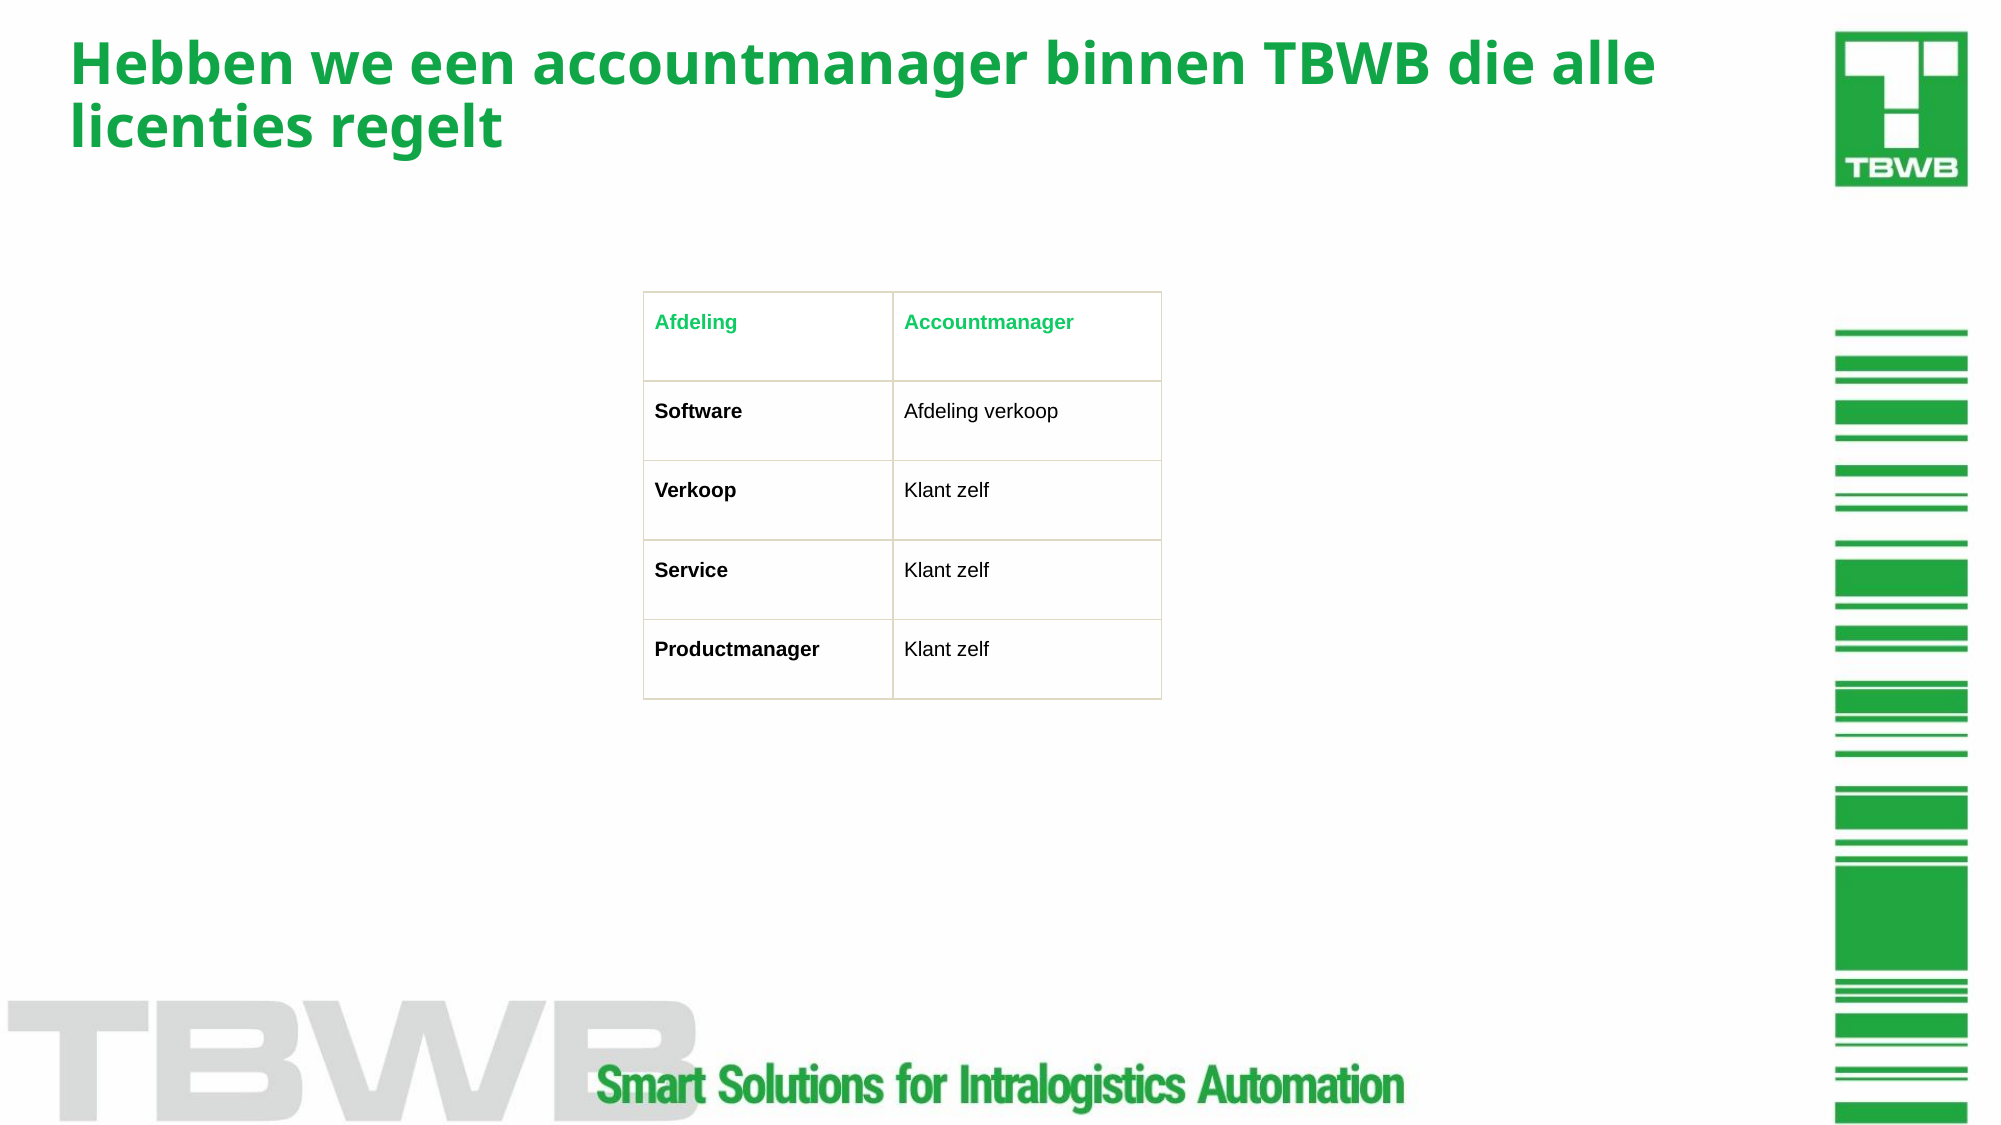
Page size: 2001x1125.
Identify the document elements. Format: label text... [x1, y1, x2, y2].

table_cell Klant zelf [894, 620, 1161, 698]
table_cell Service [644, 541, 892, 619]
table_cell Verkoop [644, 461, 892, 539]
table_cell Klant zelf [894, 541, 1161, 619]
table_cell Klant zelf [894, 461, 1161, 539]
table_cell Productmanager [644, 620, 892, 698]
table_header Accountmanager [894, 293, 1161, 380]
table_header Afdeling [644, 293, 892, 380]
table_cell Software [644, 382, 892, 460]
table_cell Afdeling verkoop [894, 382, 1161, 460]
title Hebben we een accountmanager binnen TBWB die alle licenties regelt [55, 34, 1750, 168]
picture [0, 0, 2001, 1125]
